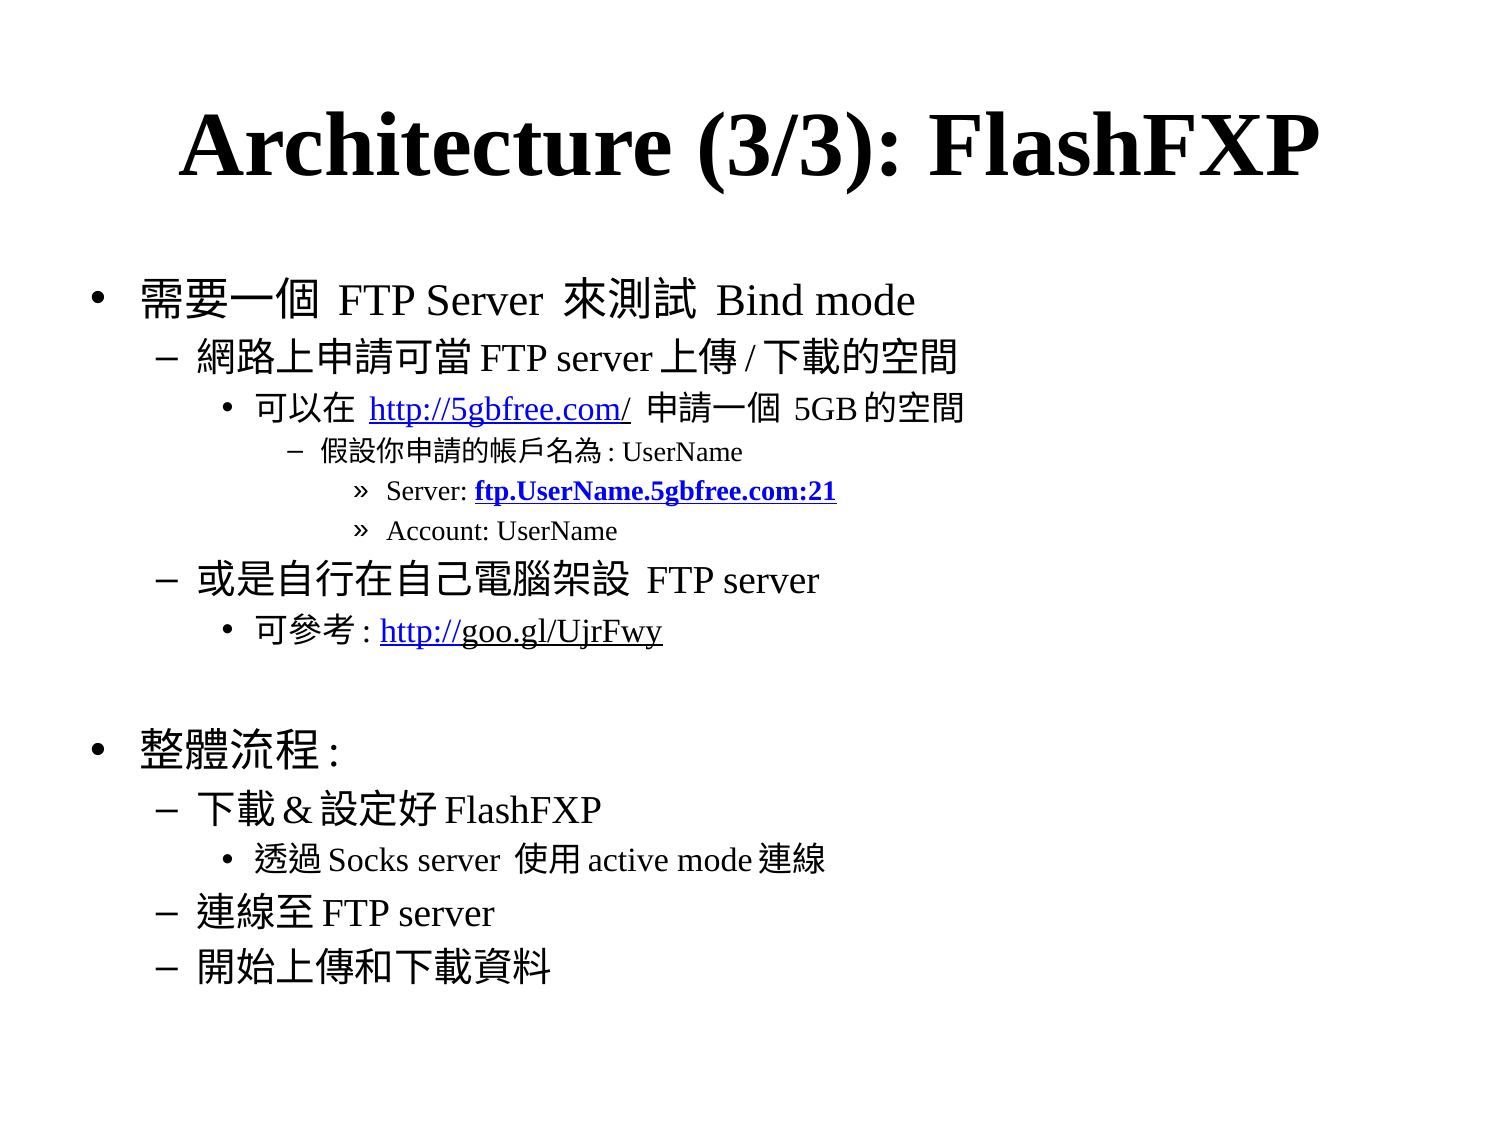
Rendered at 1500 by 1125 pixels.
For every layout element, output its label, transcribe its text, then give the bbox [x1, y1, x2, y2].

title Architecture (3/3): FlashFXP [75, 45, 1425, 233]
list 需要一個 FTP Server 來測試 Bind mode 網路上申請可當FTP server上傳/下載的空間 可以在 http://5gbfree.com/ 申請一個 5GB的空間 假設你申請的帳戶名為: UserName Server: ftp.UserName.5gbfree.com:21 Account: UserName 或是自行在自己電腦架設 FTP server 可參考: http://goo.gl/UjrFwy 整體流程: 下載&設定好FlashFXP 透過Socks server 使用active mode連線 連線至FTP server 開始上傳和下載資料 [75, 262, 1425, 1005]
